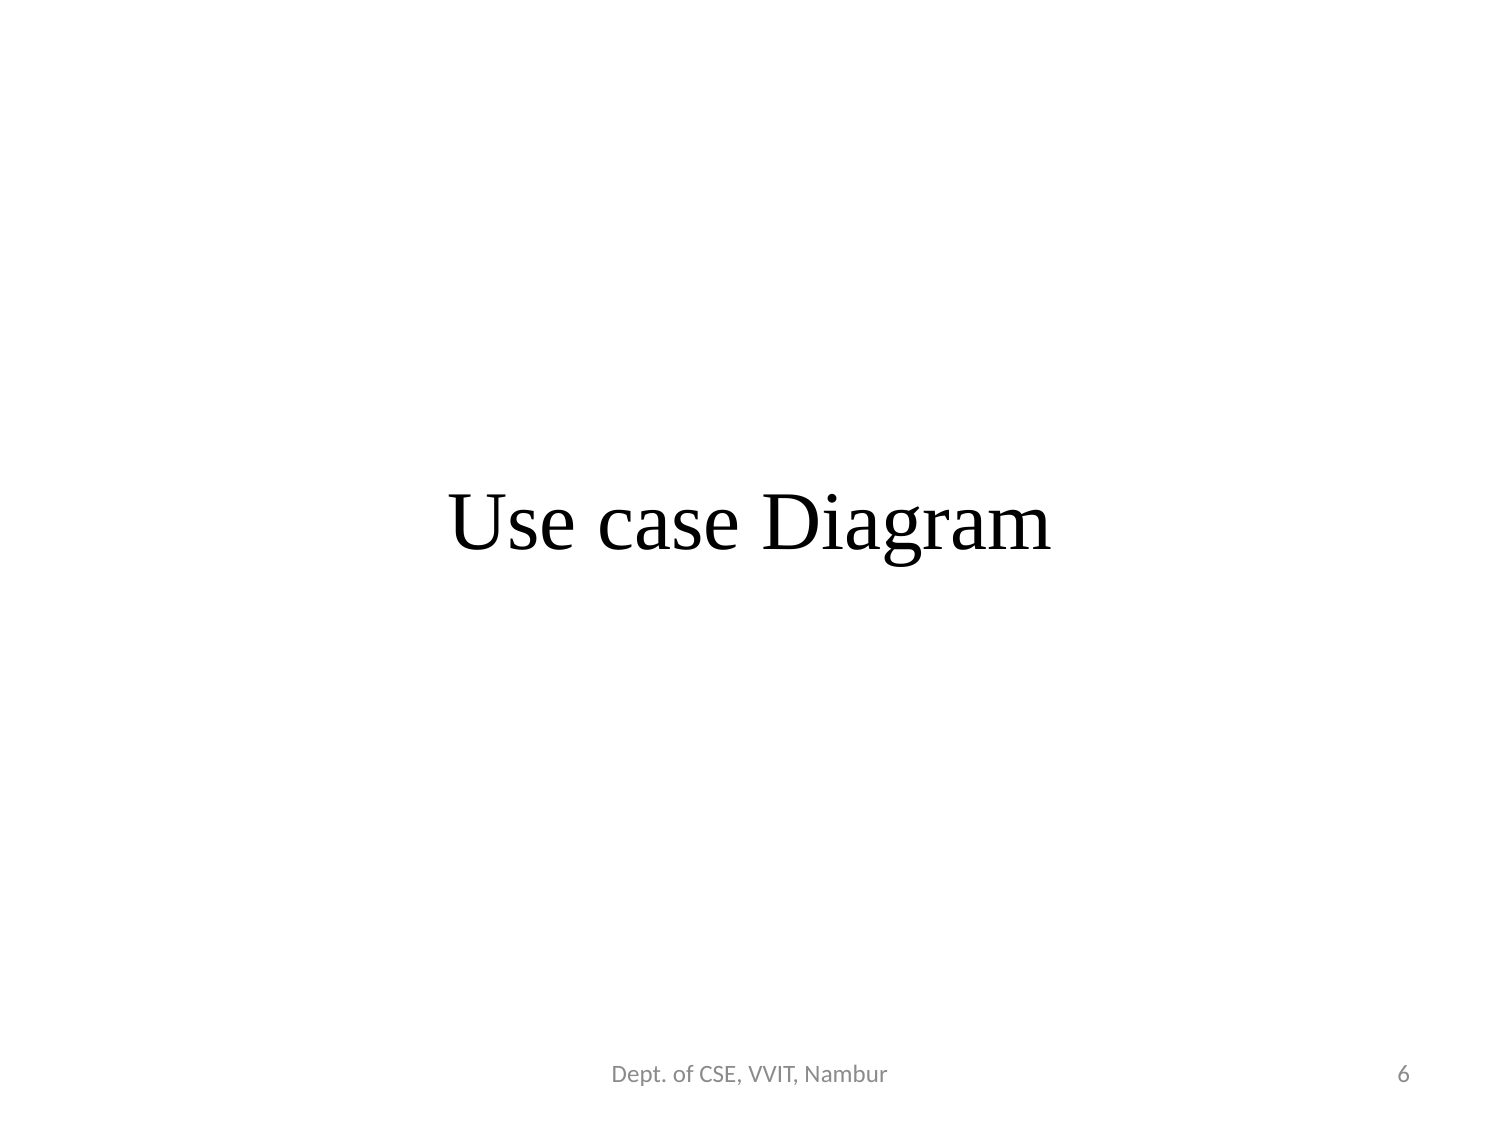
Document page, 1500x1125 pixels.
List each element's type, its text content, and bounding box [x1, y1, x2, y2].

title Use case Diagram [75, 45, 1425, 988]
footer Dept. of CSE, VVIT, Nambur [512, 1042, 988, 1103]
slide_number 6 [1074, 1042, 1425, 1103]
